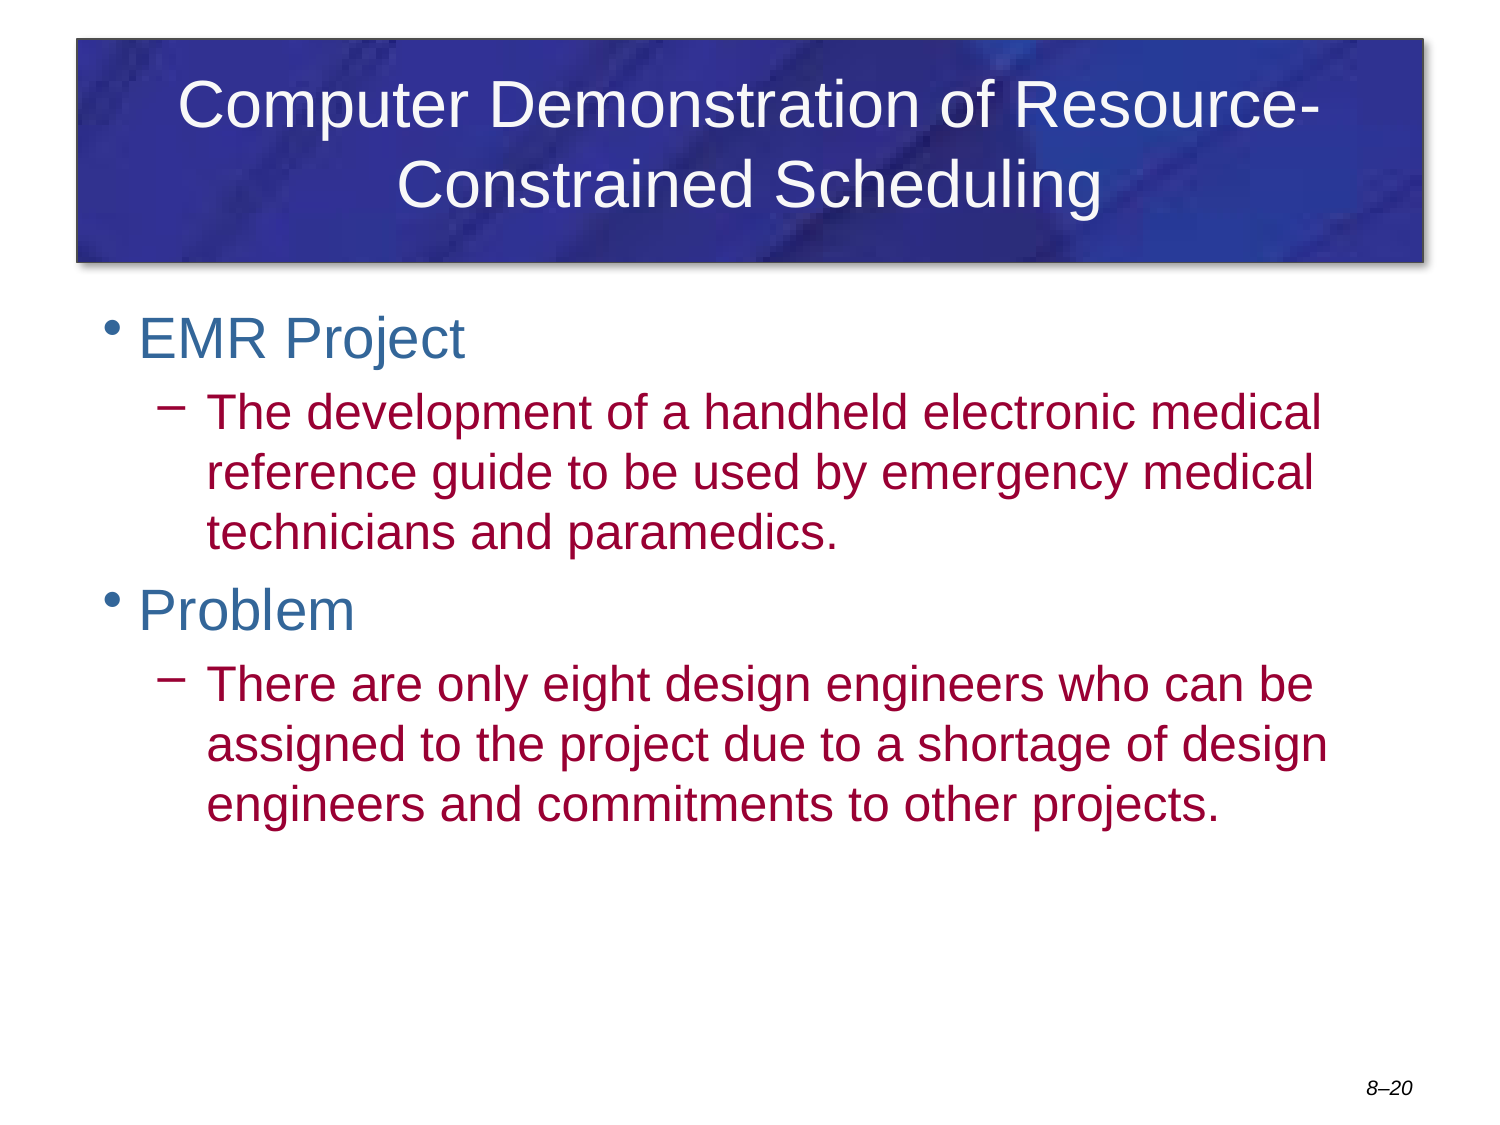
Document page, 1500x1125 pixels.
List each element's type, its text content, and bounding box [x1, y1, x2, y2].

list EMR Project The development of a handheld electronic medical reference guide to be used by emergency medical technicians and paramedics. Problem There are only eight design engineers who can be assigned to the project due to a shortage of design engineers and commitments to other projects. [87, 292, 1413, 1000]
title Computer Demonstration of Resource-Constrained Scheduling [76, 38, 1424, 263]
slide_number 8–20 [1065, 1074, 1413, 1100]
